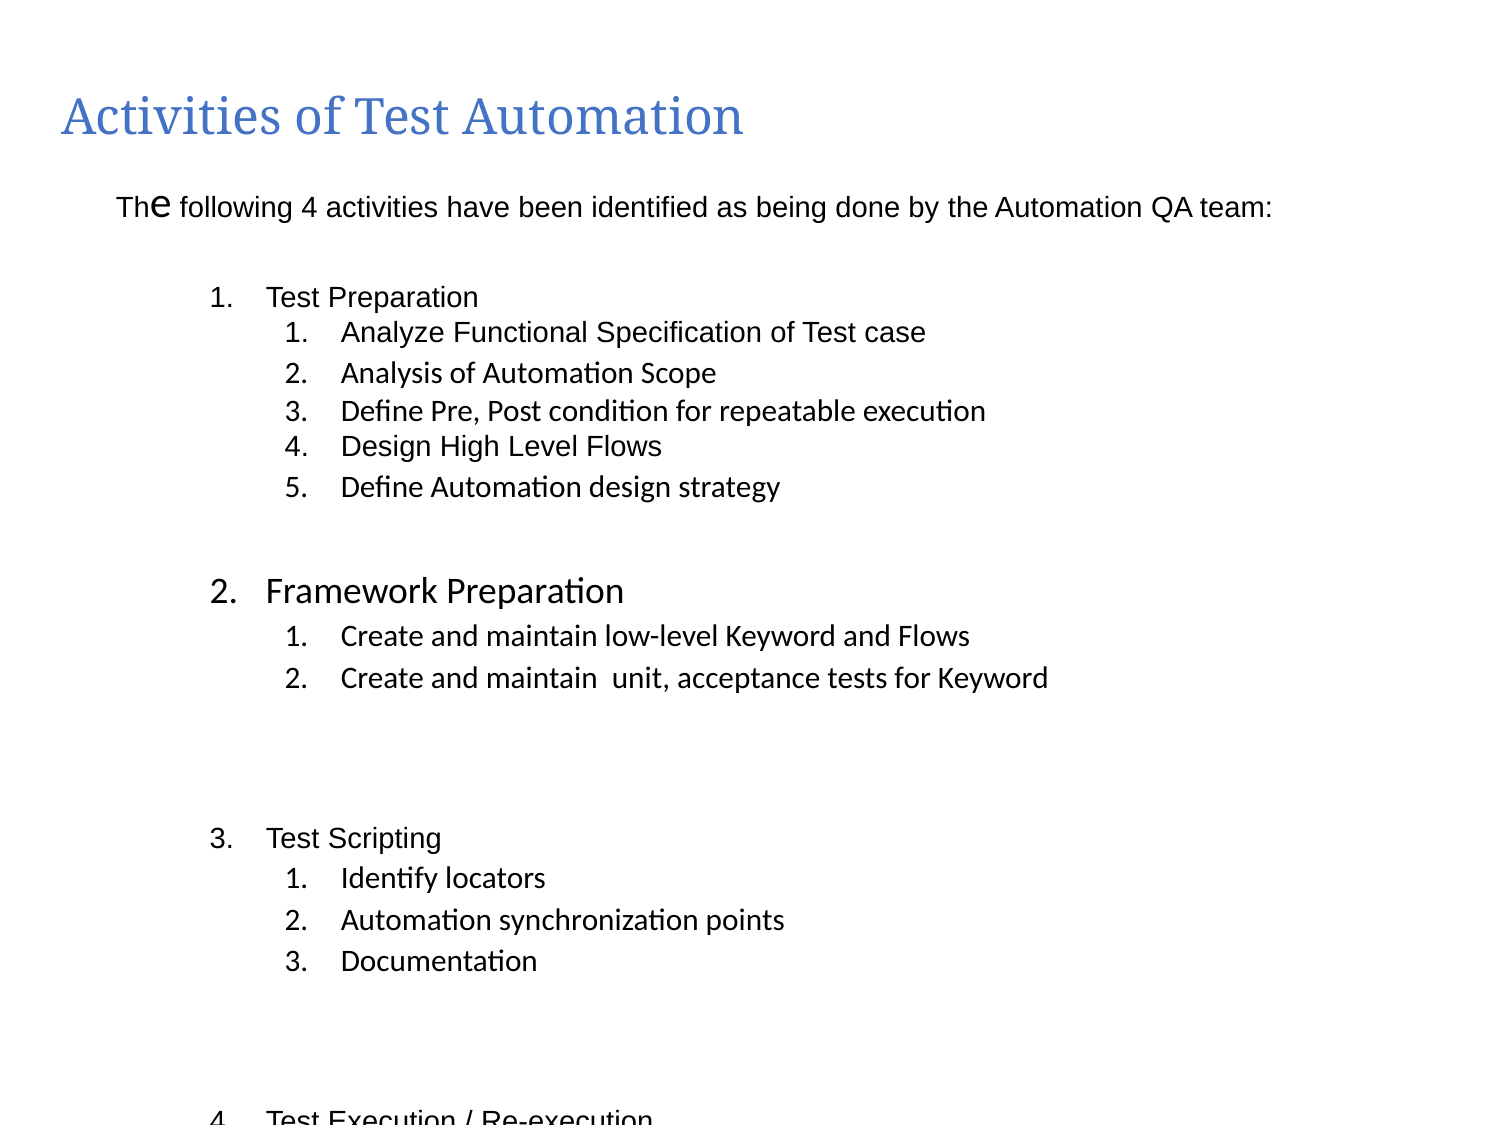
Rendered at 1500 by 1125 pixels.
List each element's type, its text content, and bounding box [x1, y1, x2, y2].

list The following 4 activities have been identified as being done by the Automation QA team: Test Preparation Analyze Functional Specification of Test case Analysis of Automation Scope Define Pre, Post condition for repeatable execution Design High Level Flows Define Automation design strategy Framework Preparation Create and maintain low-level Keyword and Flows Create and maintain unit, acceptance tests for Keyword Test Scripting Identify locators Automation synchronization points Documentation Test Execution / Re-execution Run script on Jenkins [100, 158, 1395, 873]
title Activities of Test Automation [46, 76, 1218, 155]
